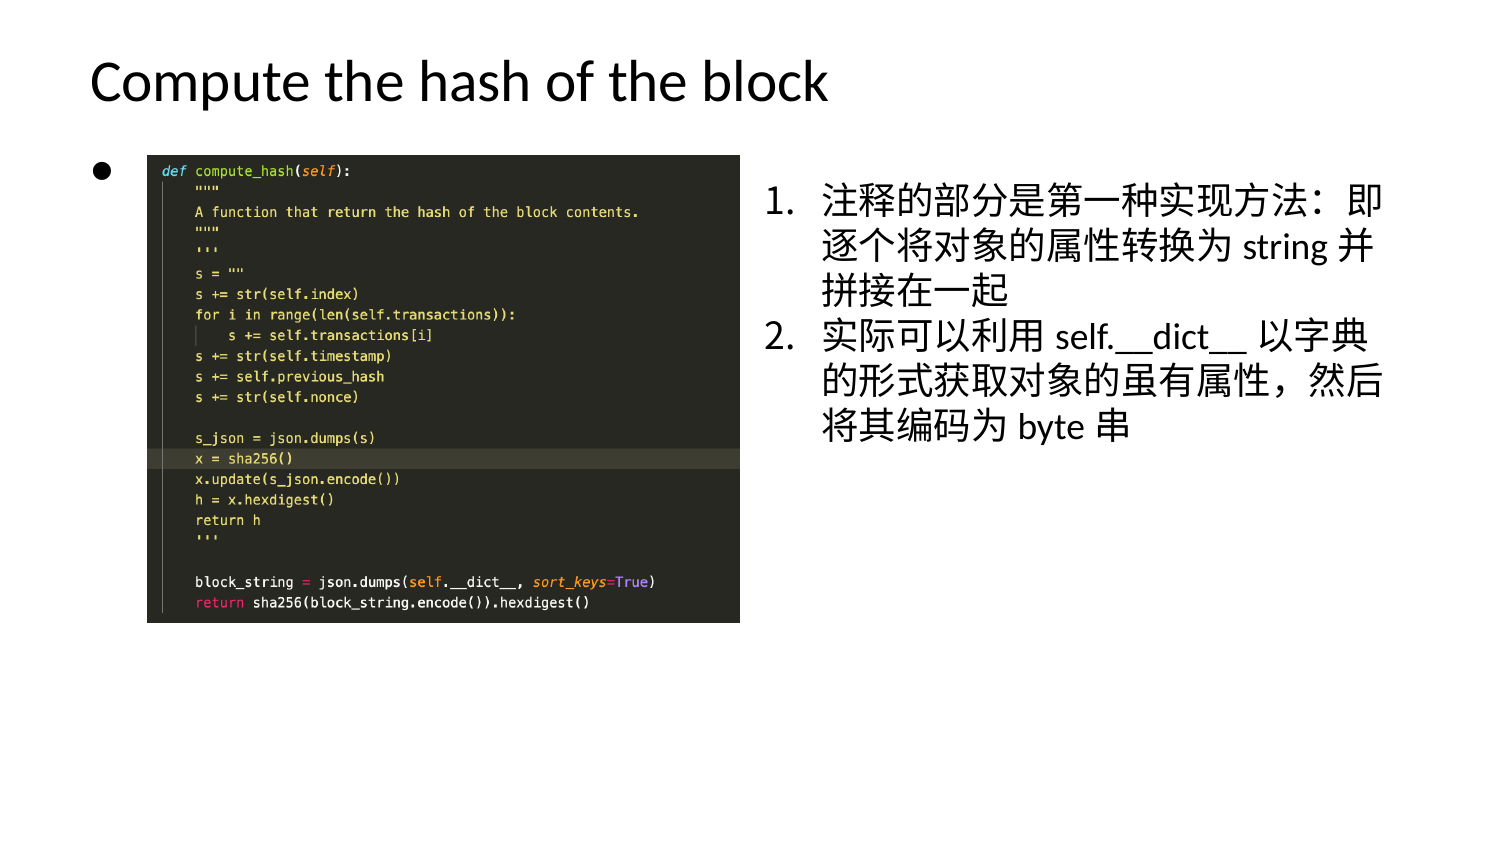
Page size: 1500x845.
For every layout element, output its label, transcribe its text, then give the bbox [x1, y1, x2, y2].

text_box 注释的部分是第一种实现方法：即逐个将对象的属性转换为string并拼接在一起 实际可以利用self.__dict__以字典的形式获取对象的虽有属性，然后将其编码为byte串 [750, 169, 1406, 454]
picture [147, 155, 740, 624]
title Compute the hash of the block [75, 33, 1300, 121]
list [75, 122, 750, 783]
